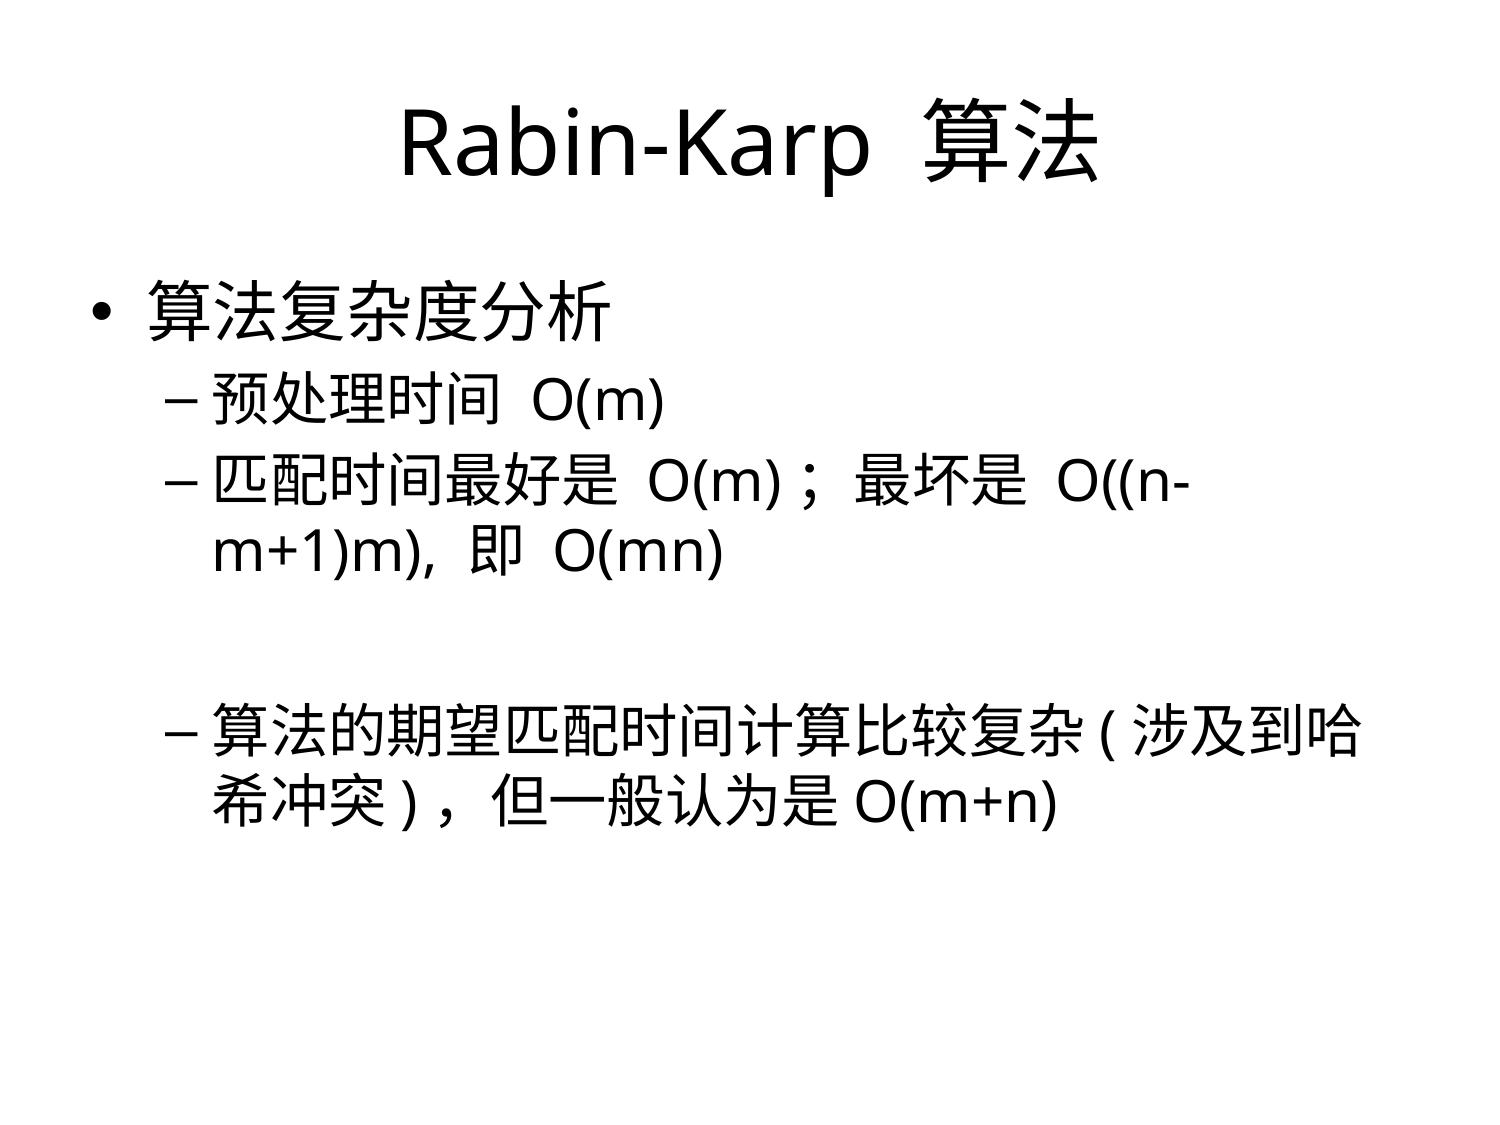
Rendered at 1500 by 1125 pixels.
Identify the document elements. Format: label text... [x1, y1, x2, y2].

title Rabin-Karp 算法 [75, 45, 1425, 233]
list 算法复杂度分析 预处理时间 O(m) 匹配时间最好是 O(m)；最坏是 O((n-m+1)m), 即 O(mn) 算法的期望匹配时间计算比较复杂(涉及到哈希冲突)，但一般认为是O(m+n) [75, 262, 1425, 1005]
